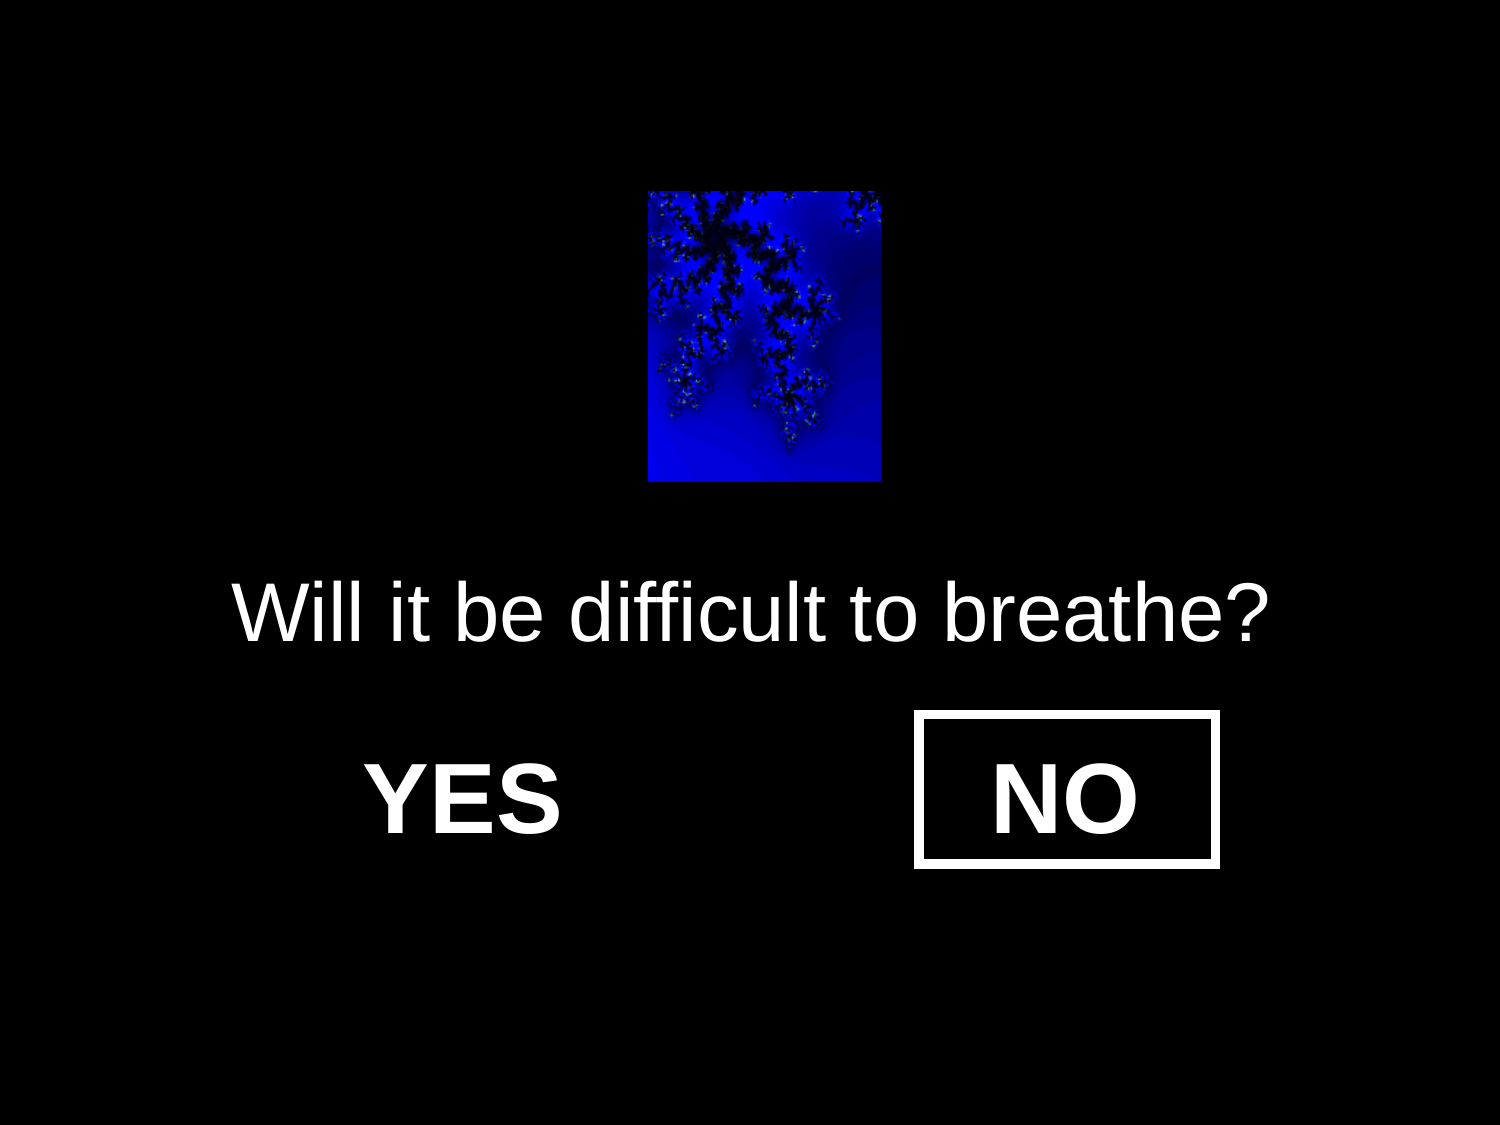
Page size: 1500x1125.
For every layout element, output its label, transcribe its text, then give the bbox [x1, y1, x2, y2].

text_box [918, 713, 1217, 865]
picture [648, 191, 881, 482]
text_box Will it be difficult to breathe? YES NO [109, 551, 1394, 861]
